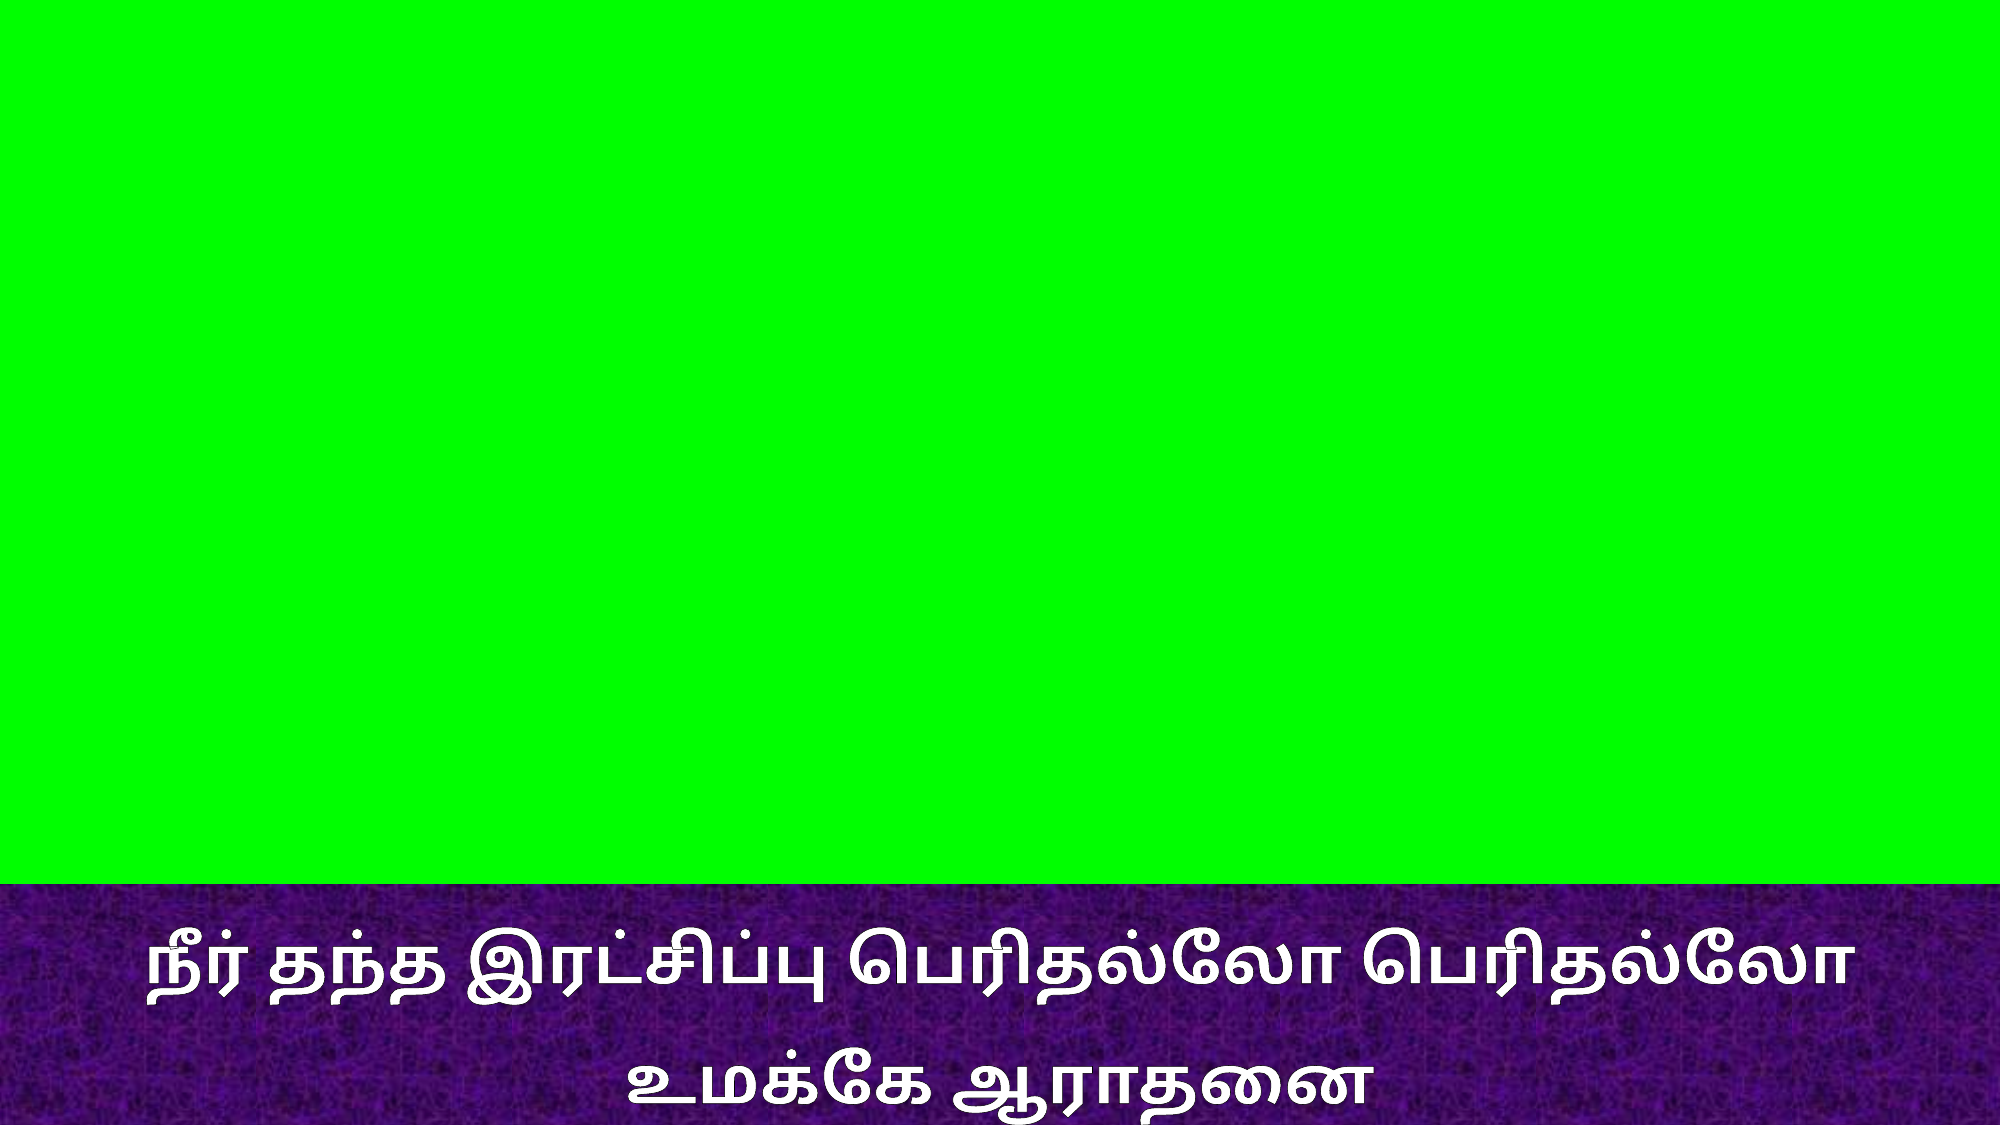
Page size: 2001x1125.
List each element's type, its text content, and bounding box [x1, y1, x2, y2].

text_box நீர் தந்த இரட்சிப்பு பெரிதல்லோ பெரிதல்லோ உமக்கே ஆராதனை [0, 869, 2000, 1125]
